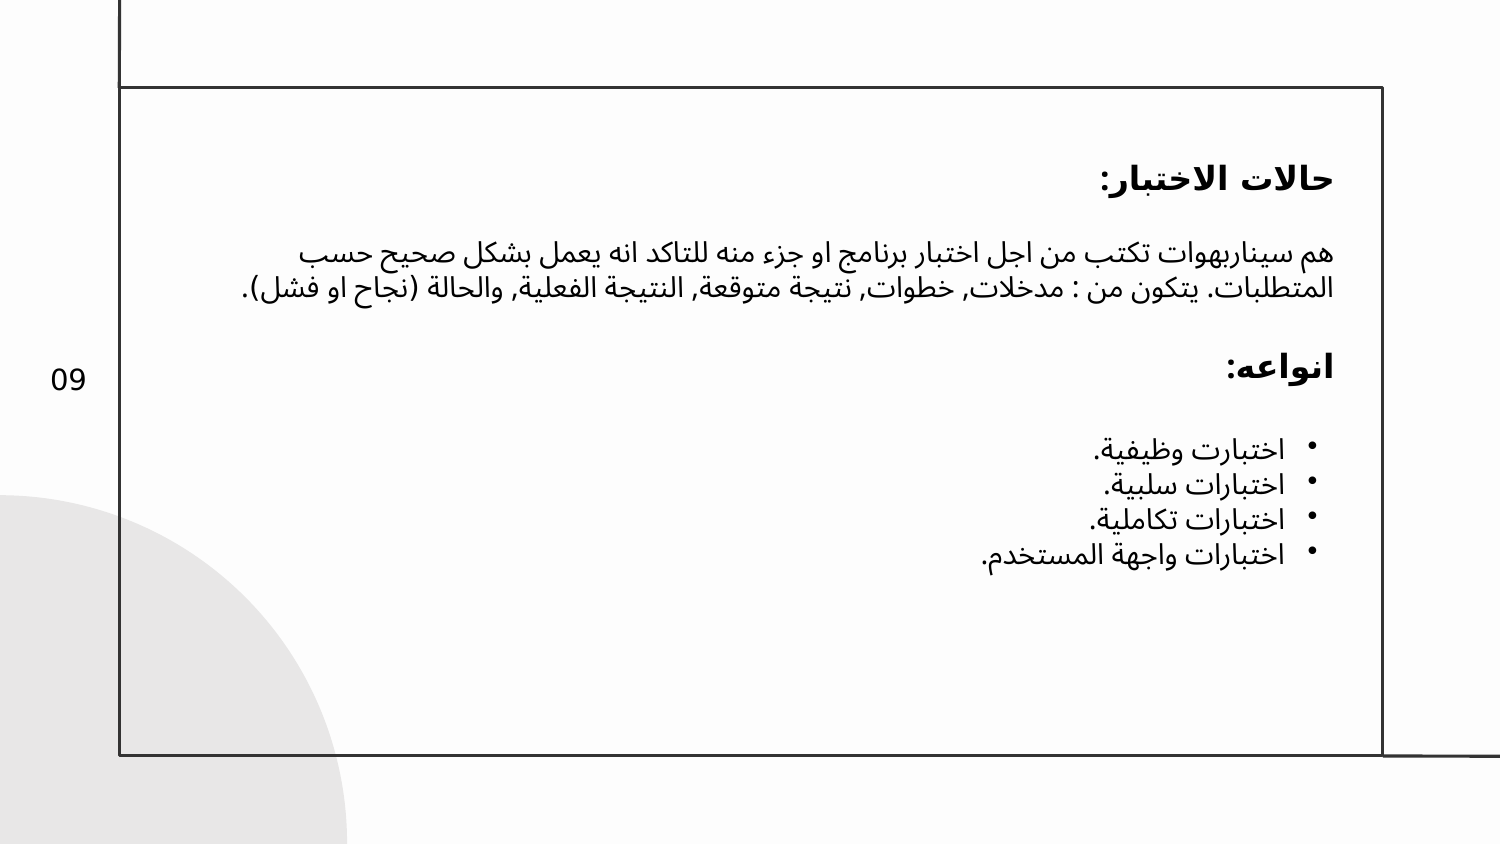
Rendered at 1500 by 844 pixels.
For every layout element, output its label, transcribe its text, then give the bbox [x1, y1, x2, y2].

text_box هم سيناربهوات تكتب من اجل اختبار برنامج او جزء منه للتاكد انه يعمل بشكل صحيح حسب المتطلبات. يتكون من : مدخلات, خطوات, نتيجة متوقعة, النتيجة الفعلية, والحالة (نجاح او فشل). [149, 225, 1350, 338]
text_box اختبارت وظيفية. اختبارات سلبية. اختبارات تكاملية. اختبارات واجهة المستخدم. [187, 422, 1336, 750]
text_box :حالات الاختبار [187, 150, 1350, 225]
text_box 09 [35, 354, 113, 413]
text_box :انواعه [1114, 337, 1350, 423]
